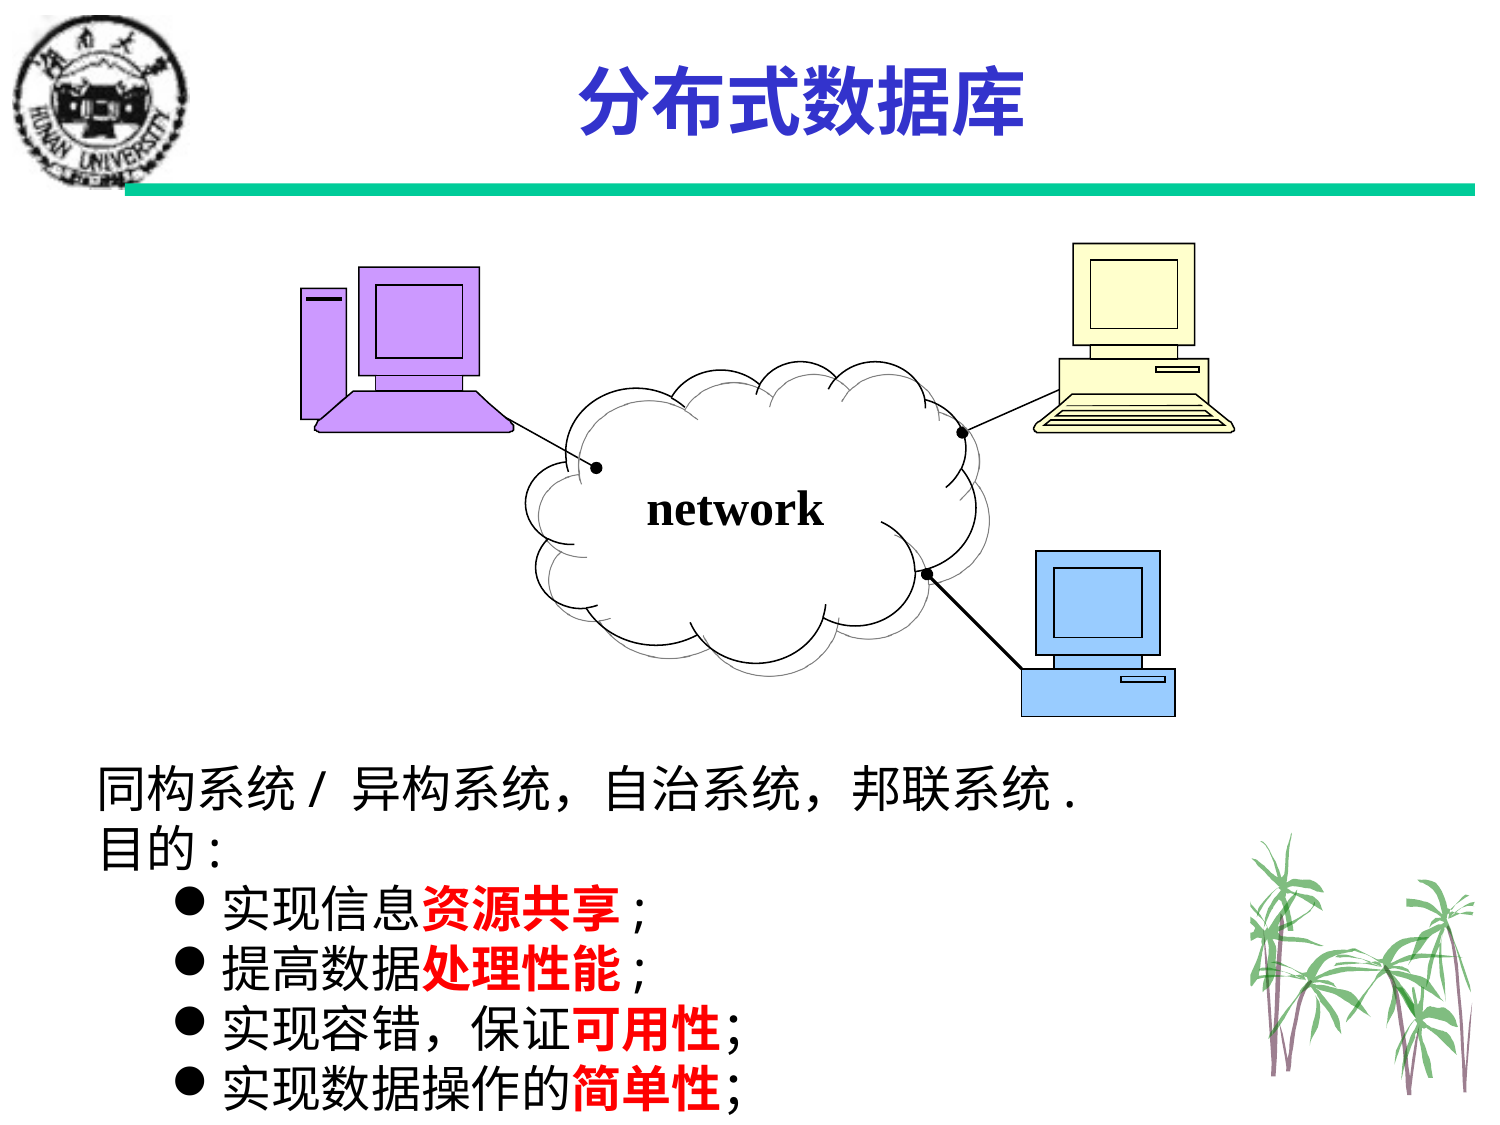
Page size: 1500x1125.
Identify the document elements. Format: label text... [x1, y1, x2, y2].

text_box [301, 267, 514, 433]
text_box [1021, 550, 1175, 717]
picture [12, 15, 190, 190]
text_box 同构系统/ 异构系统，自治系统，邦联系统. 目的: 实现信息资源共享; 提高数据处理性能; 实现容错，保证可用性； 实现数据操作的简单性； [81, 749, 1341, 1125]
title 分布式数据库 [181, 22, 1423, 178]
text_box [921, 568, 1022, 669]
text_box [525, 361, 977, 664]
text_box [1033, 243, 1235, 433]
